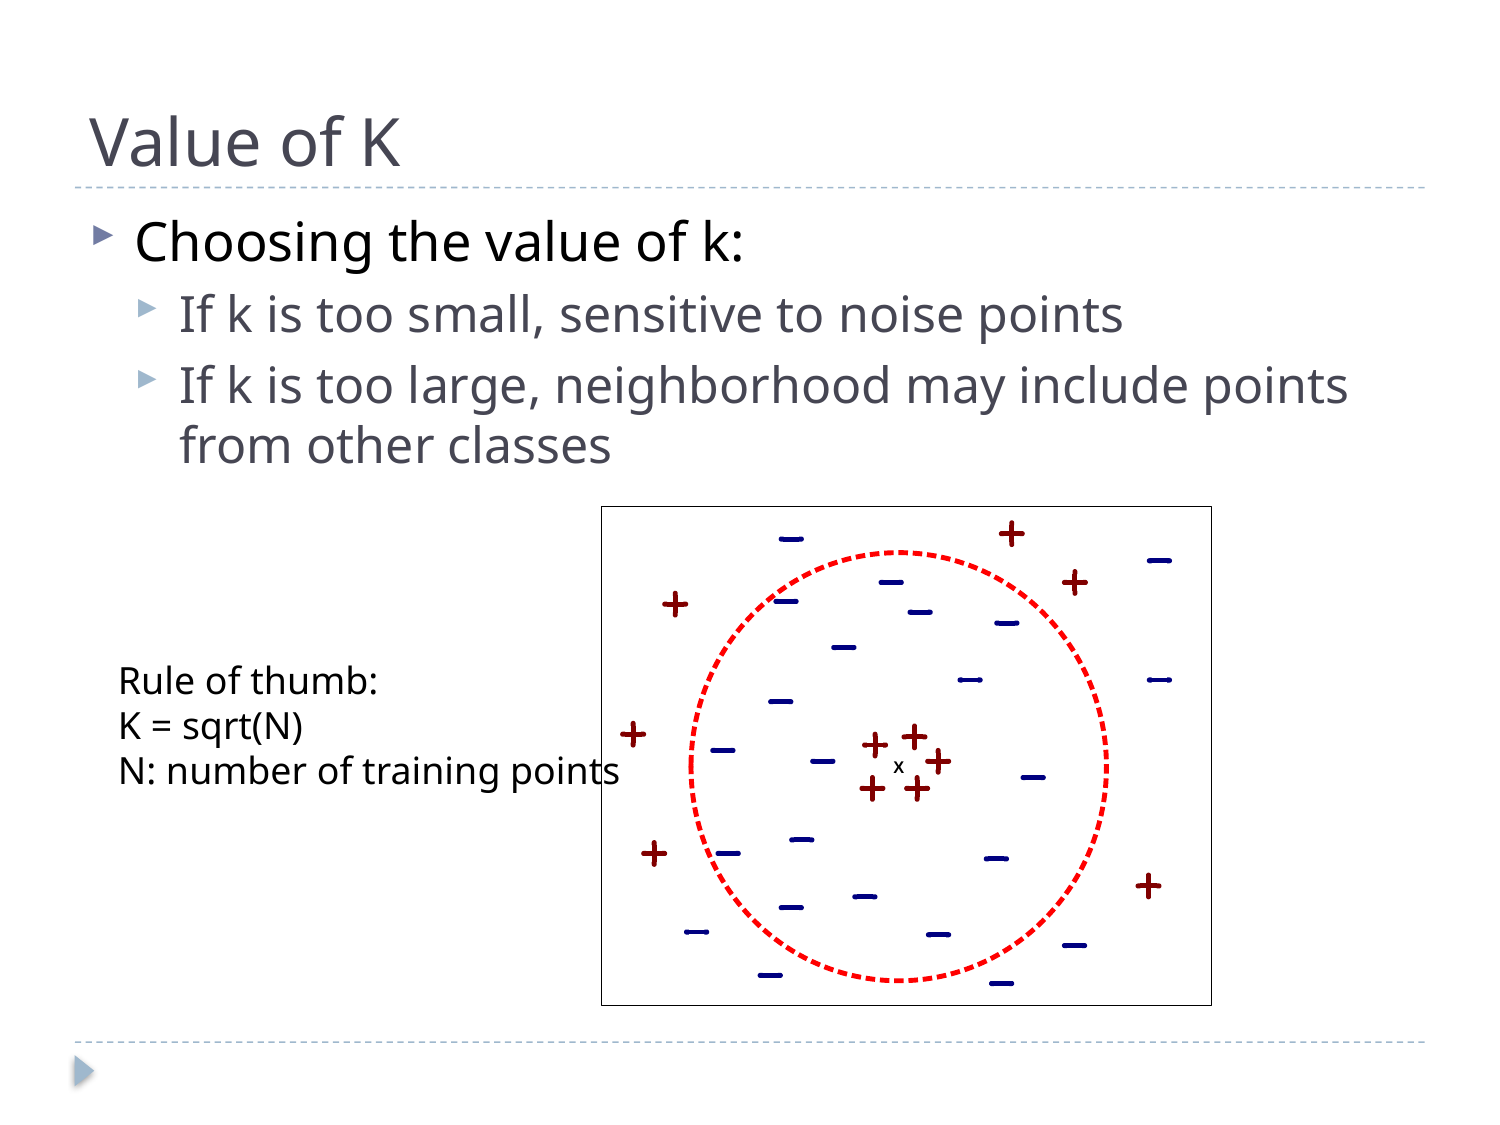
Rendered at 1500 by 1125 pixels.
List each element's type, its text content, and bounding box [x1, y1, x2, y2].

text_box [599, 504, 1214, 1026]
text_box Rule of thumb: K = sqrt(N) N: number of training points [103, 649, 593, 800]
title Value of K [75, 24, 1425, 188]
list Choosing the value of k: If k is too small, sensitive to noise points If k is too large, neighborhood may include points from other classes [75, 200, 1425, 1006]
